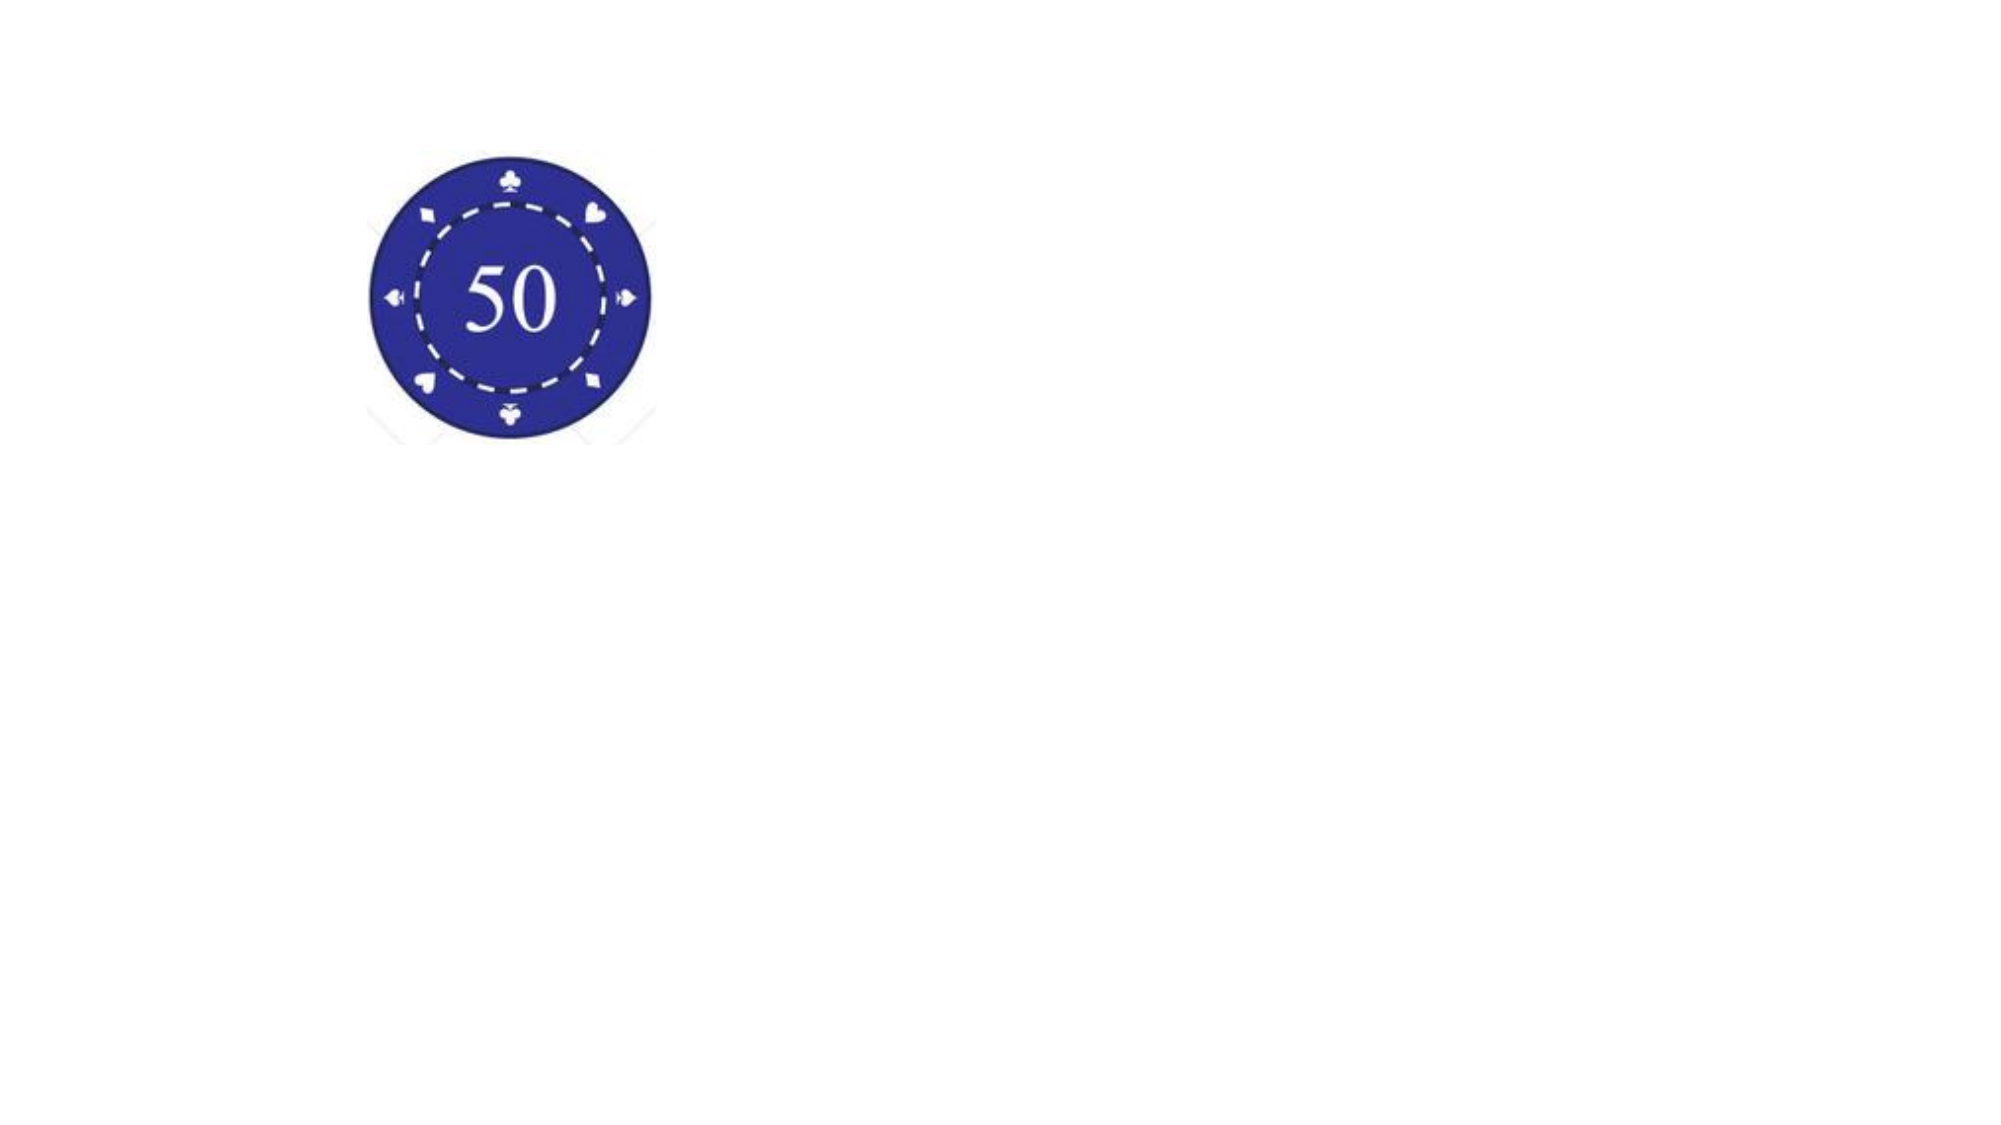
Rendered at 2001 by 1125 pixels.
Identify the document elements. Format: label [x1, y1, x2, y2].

picture [367, 149, 657, 445]
